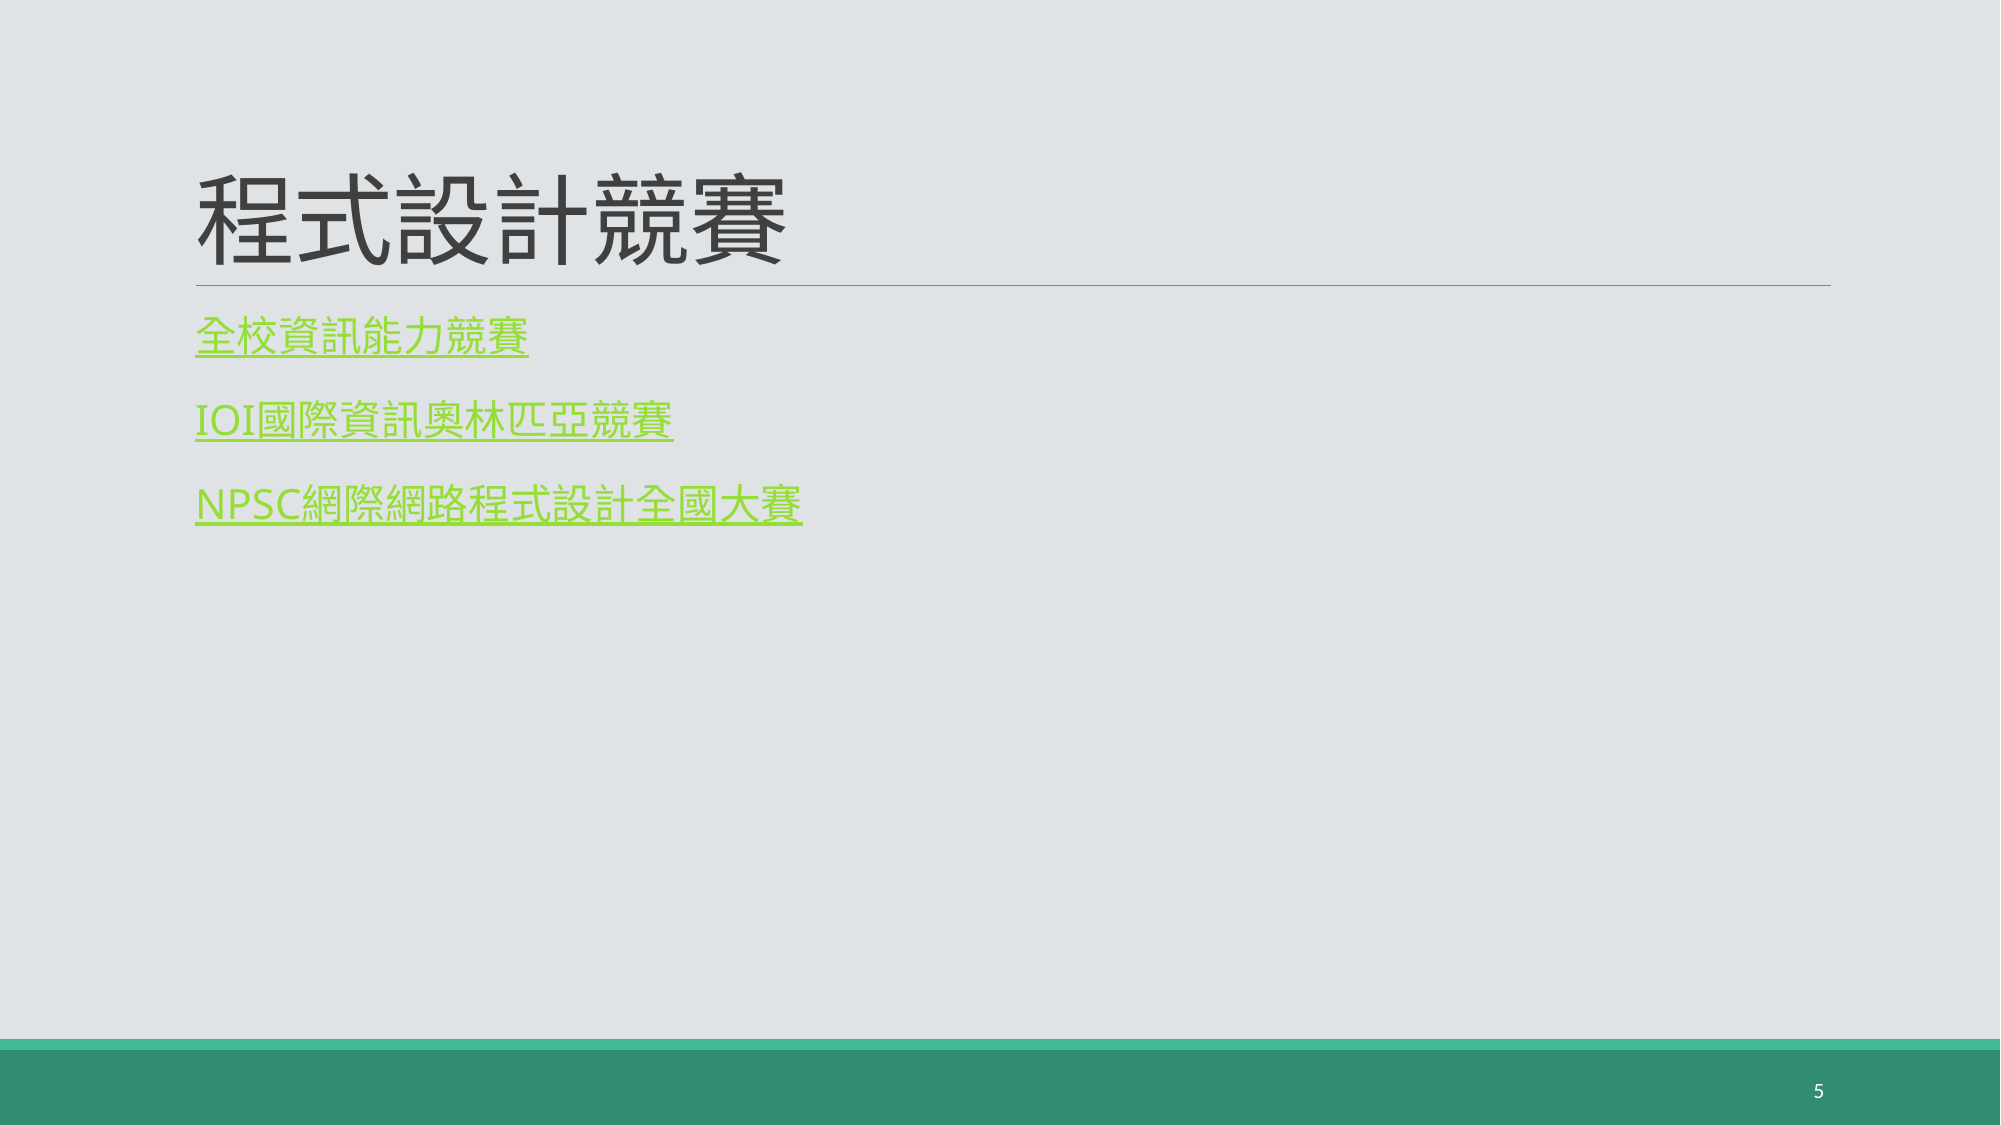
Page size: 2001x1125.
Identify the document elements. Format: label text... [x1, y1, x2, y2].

list 全校資訊能力競賽 IOI國際資訊奧林匹亞競賽 NPSC網際網路程式設計全國大賽 [180, 302, 1830, 963]
slide_number 5 [1624, 1059, 1840, 1120]
title 程式設計競賽 [180, 47, 1830, 285]
